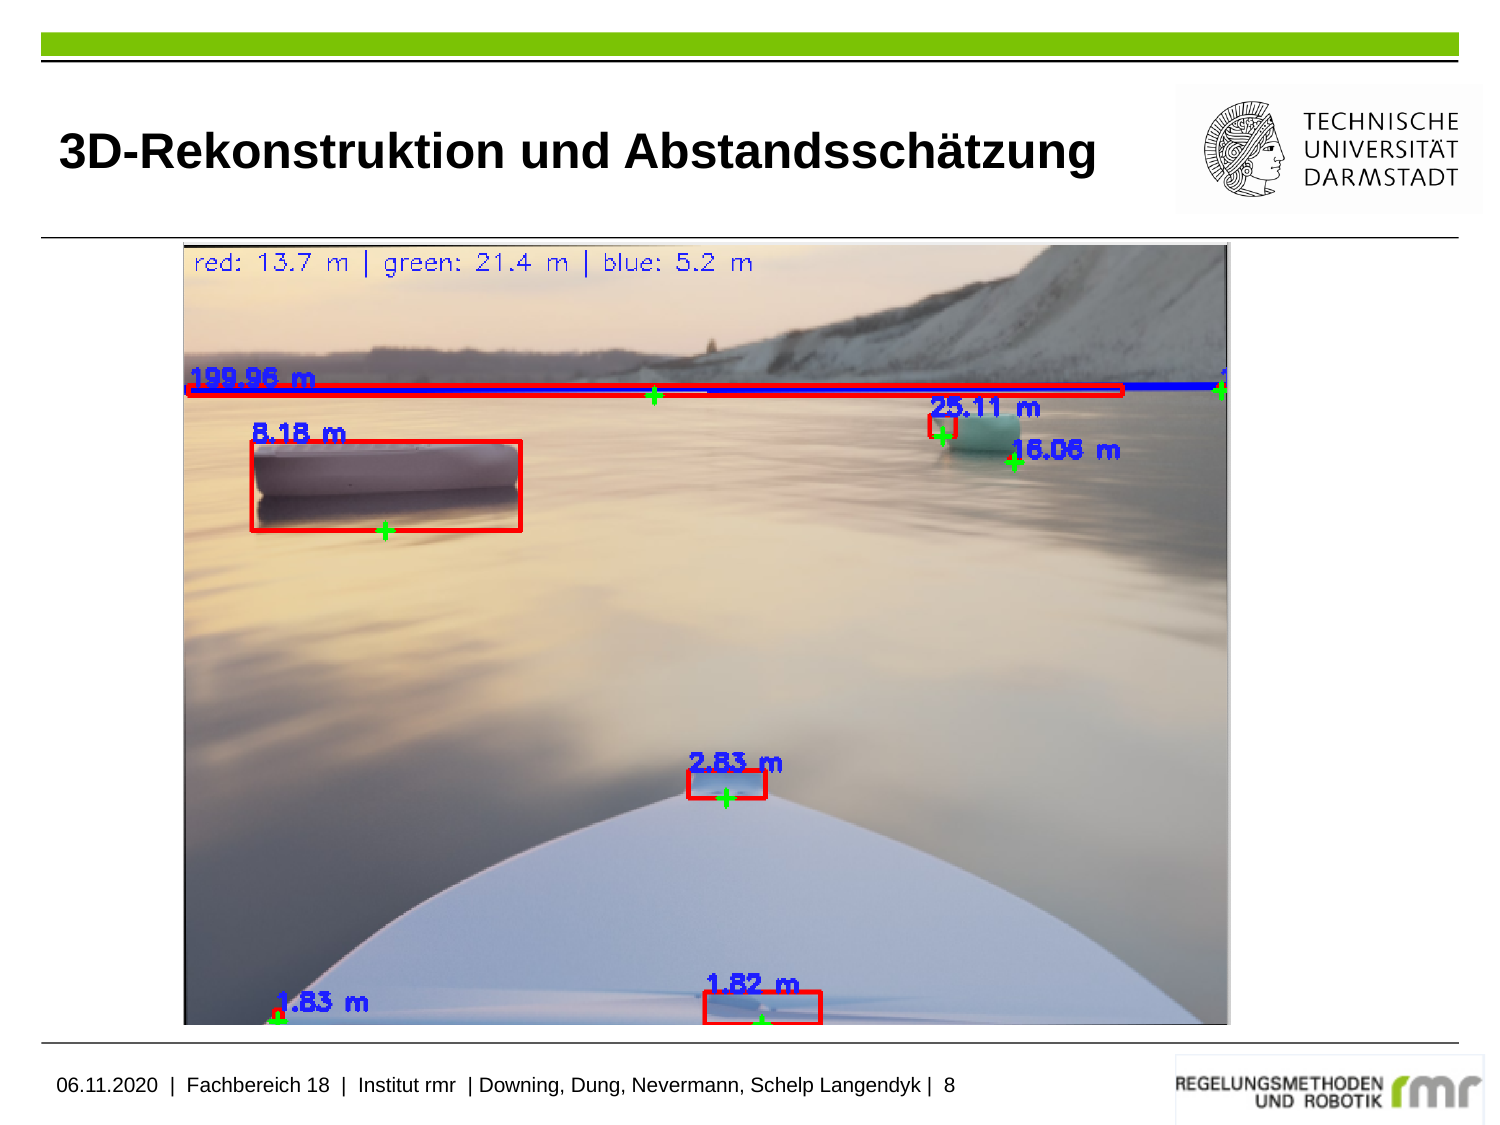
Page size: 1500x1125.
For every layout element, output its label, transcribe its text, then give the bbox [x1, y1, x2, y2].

picture [182, 241, 1232, 1025]
picture [1175, 84, 1483, 214]
title 3D-Rekonstruktion und Abstandsschätzung [58, 79, 1149, 218]
picture [1175, 1054, 1486, 1125]
